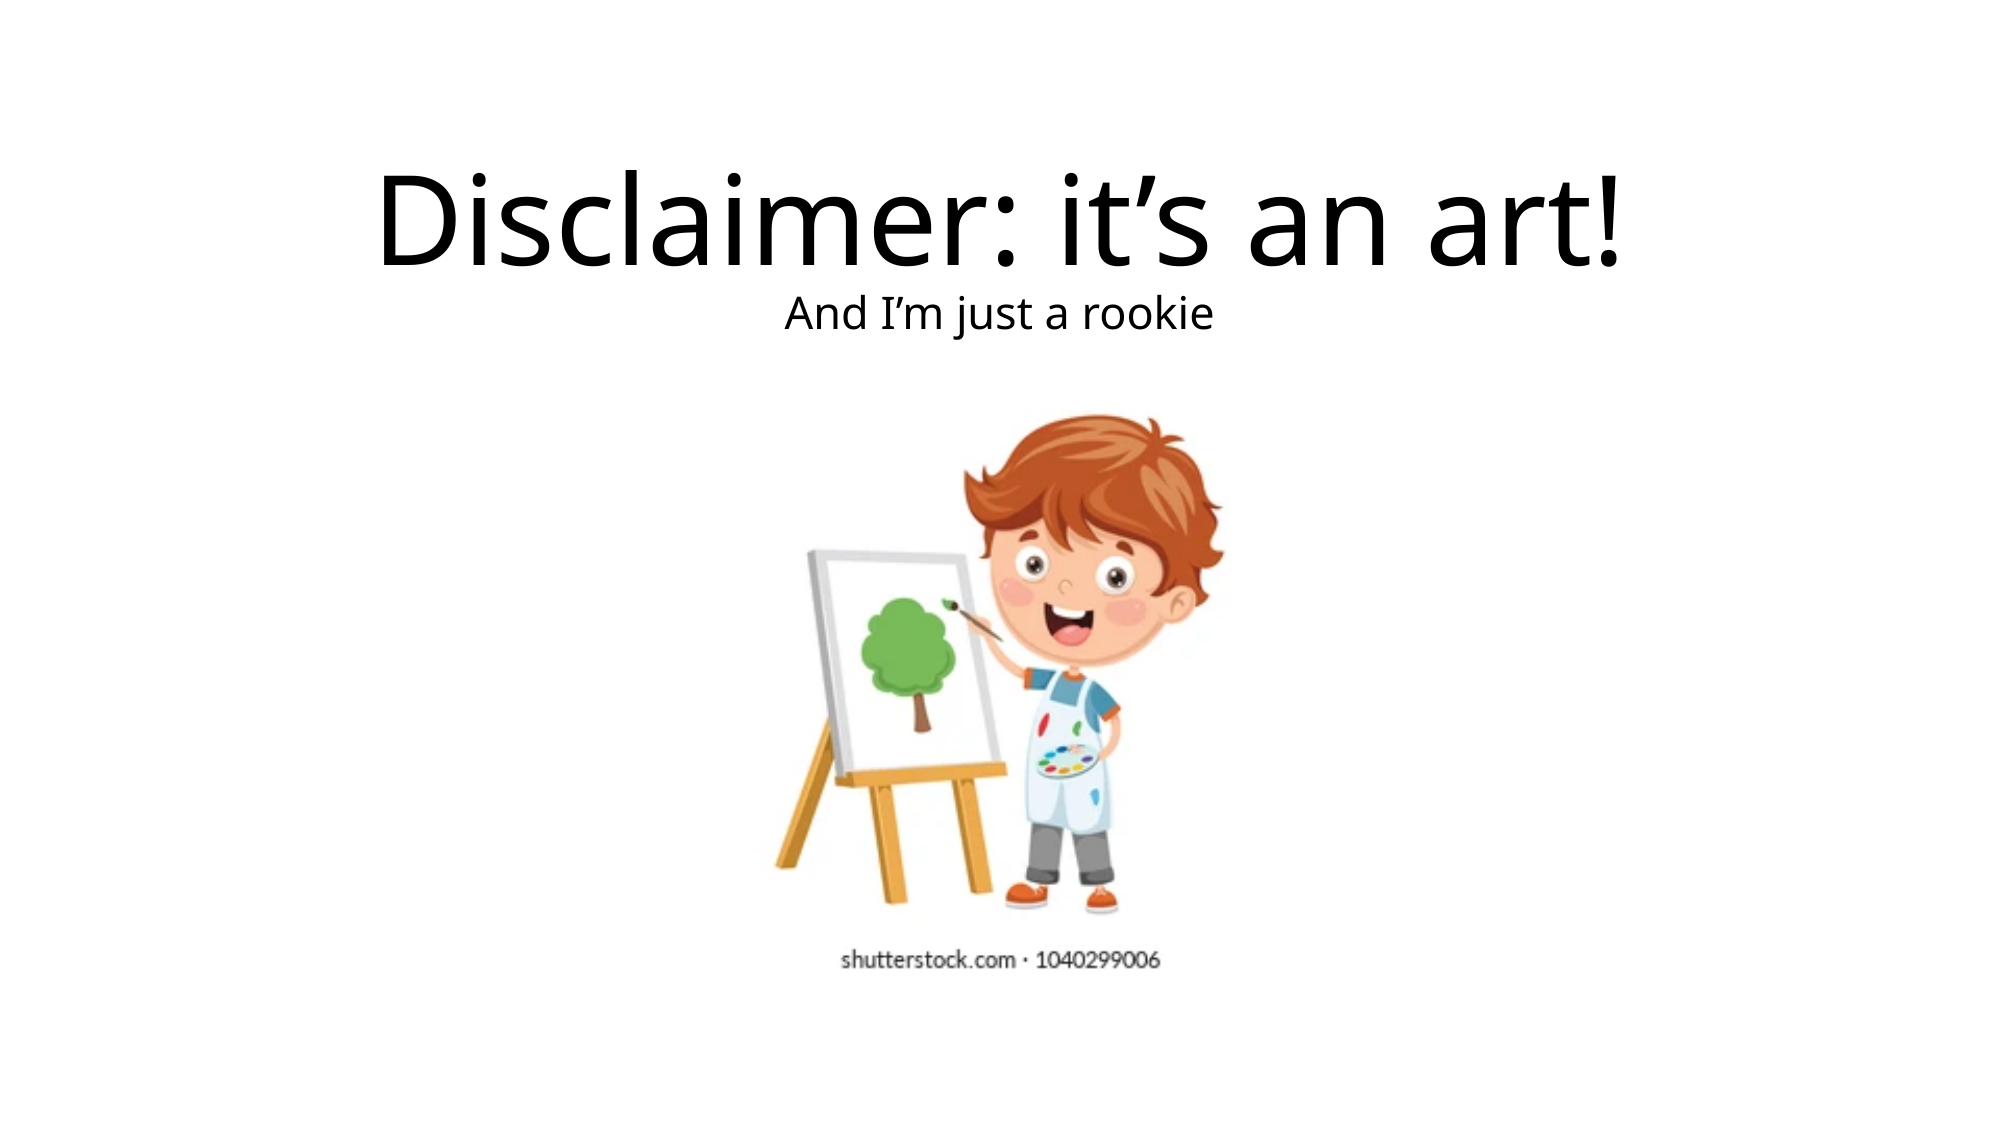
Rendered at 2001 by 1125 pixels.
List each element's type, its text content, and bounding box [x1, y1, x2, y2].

text_box And I’m just a rookie [513, 282, 1487, 348]
title Disclaimer: it’s an art! [249, 0, 1750, 300]
picture [729, 394, 1271, 979]
